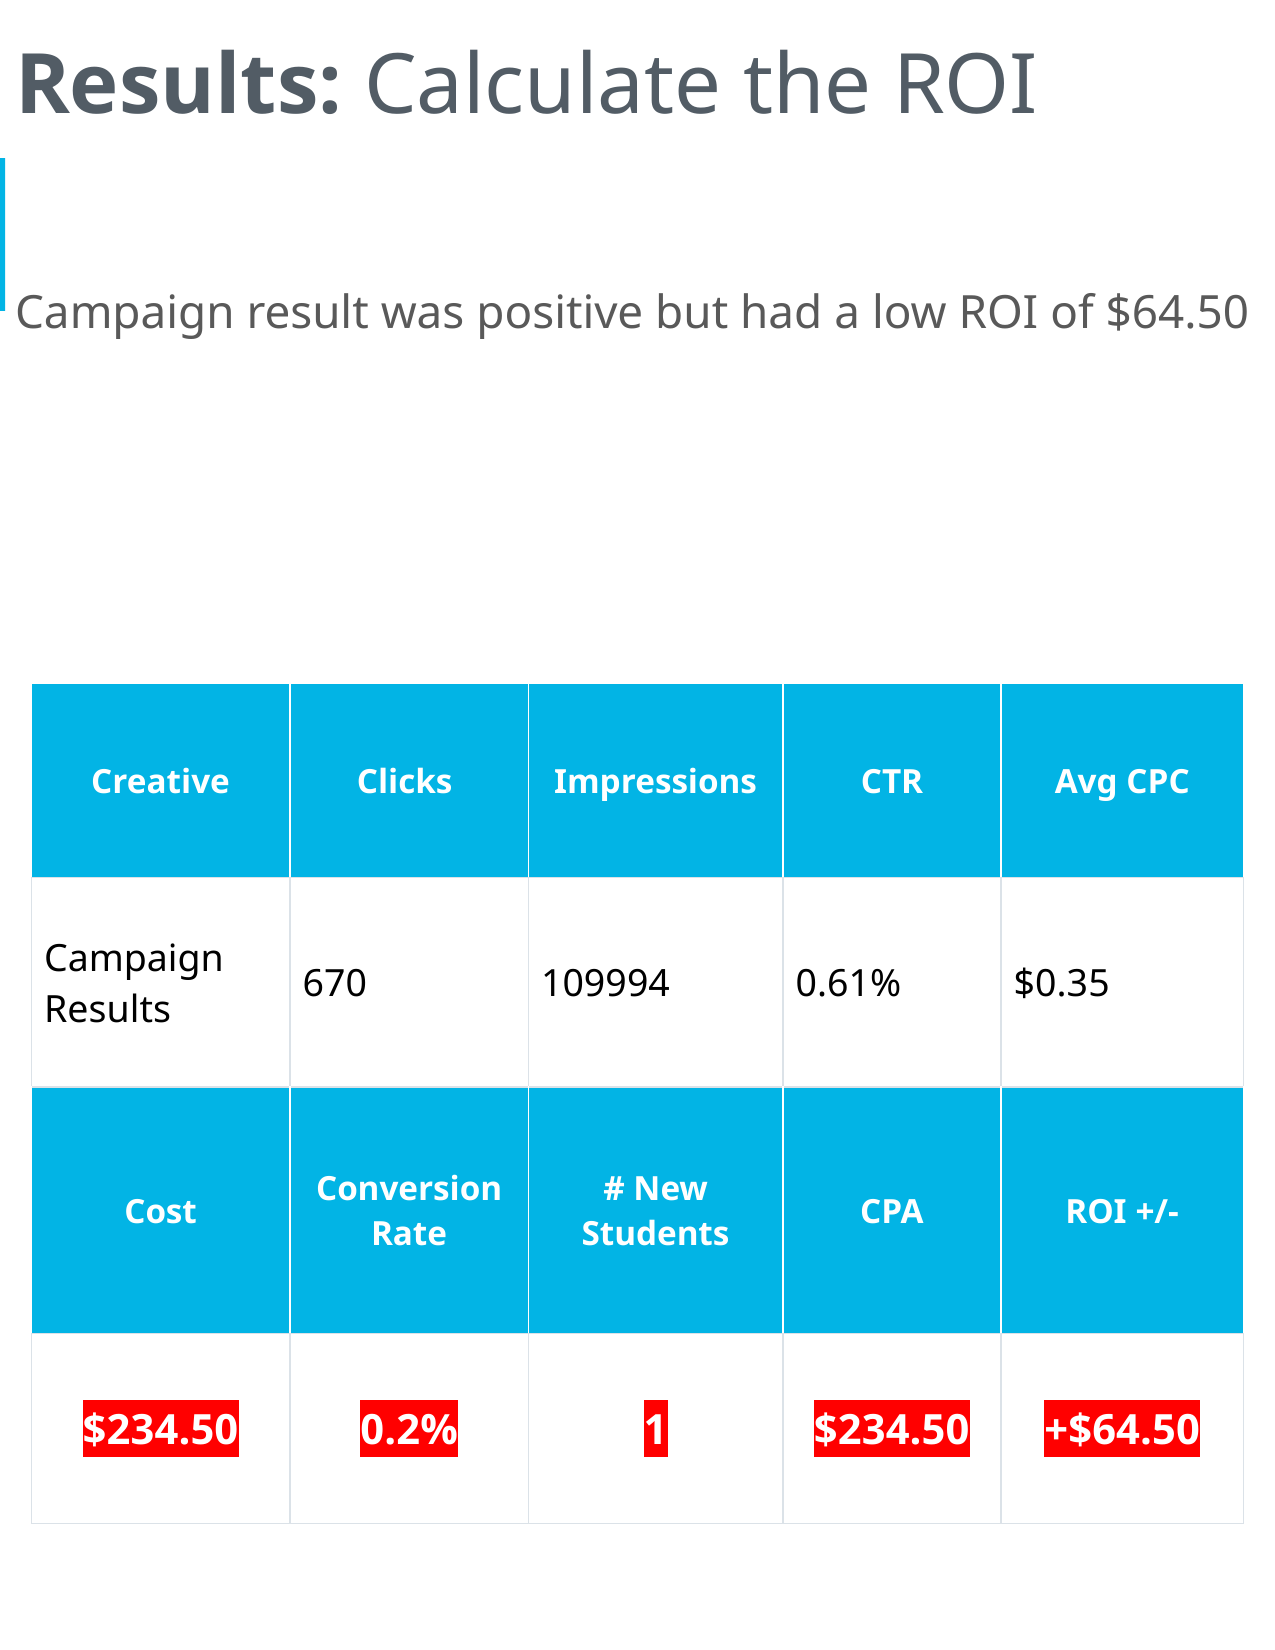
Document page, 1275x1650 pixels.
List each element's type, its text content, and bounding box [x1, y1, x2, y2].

table_cell Campaign Results [32, 878, 289, 1086]
title Results: Calculate the ROI [0, 0, 1189, 184]
list Campaign result was positive but had a low ROI of $64.50 [0, 259, 1275, 1545]
table_cell Conversion Rate [291, 1088, 528, 1333]
table_cell 0.61% [784, 878, 1000, 1086]
table_cell 109994 [529, 878, 782, 1086]
table_cell 1 [529, 1334, 782, 1523]
table_header CTR [784, 684, 1000, 877]
table_cell 0.2% [291, 1334, 528, 1523]
table_cell $234.50 [784, 1334, 1000, 1523]
table_header Clicks [291, 684, 528, 877]
table_header Impressions [529, 684, 782, 877]
table_header Avg CPC [1002, 684, 1243, 877]
table_cell 670 [291, 878, 528, 1086]
table_cell Cost [32, 1088, 289, 1333]
table_cell ROI +/- [1002, 1088, 1243, 1333]
table_cell +$64.50 [1002, 1334, 1243, 1523]
table_cell CPA [784, 1088, 1000, 1333]
table_header Creative [32, 684, 289, 877]
table_cell $234.50 [32, 1334, 289, 1523]
table_cell $0.35 [1002, 878, 1243, 1086]
table_cell # New Students [529, 1088, 782, 1333]
